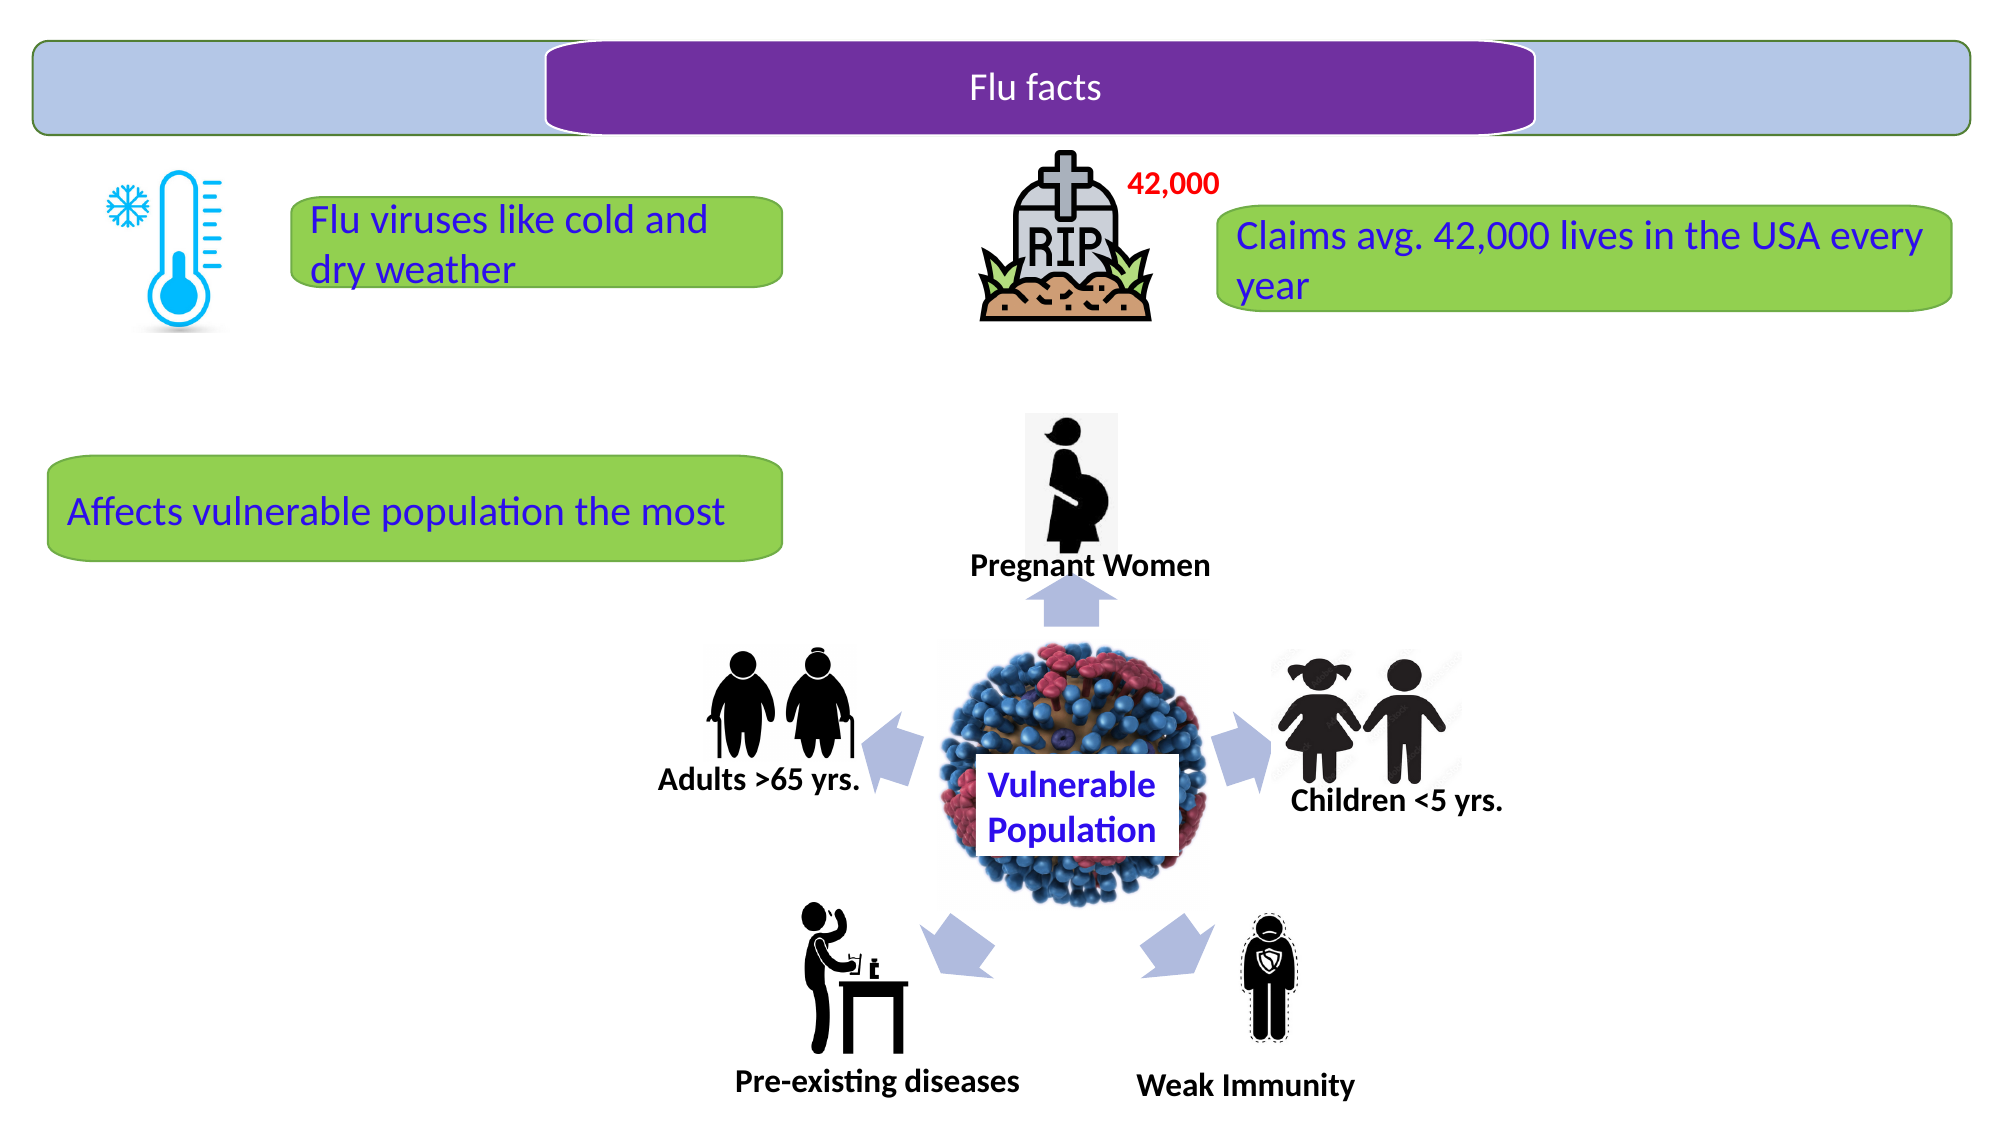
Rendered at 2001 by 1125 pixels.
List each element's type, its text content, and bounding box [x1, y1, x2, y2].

text_box Flu facts [544, 39, 1536, 137]
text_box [1124, 908, 1450, 1110]
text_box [937, 639, 1210, 912]
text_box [723, 902, 1048, 1106]
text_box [1217, 649, 1516, 825]
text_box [646, 644, 918, 804]
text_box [99, 163, 782, 333]
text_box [977, 147, 1952, 324]
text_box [958, 413, 1242, 627]
text_box Affects vulnerable population the most [46, 454, 784, 563]
